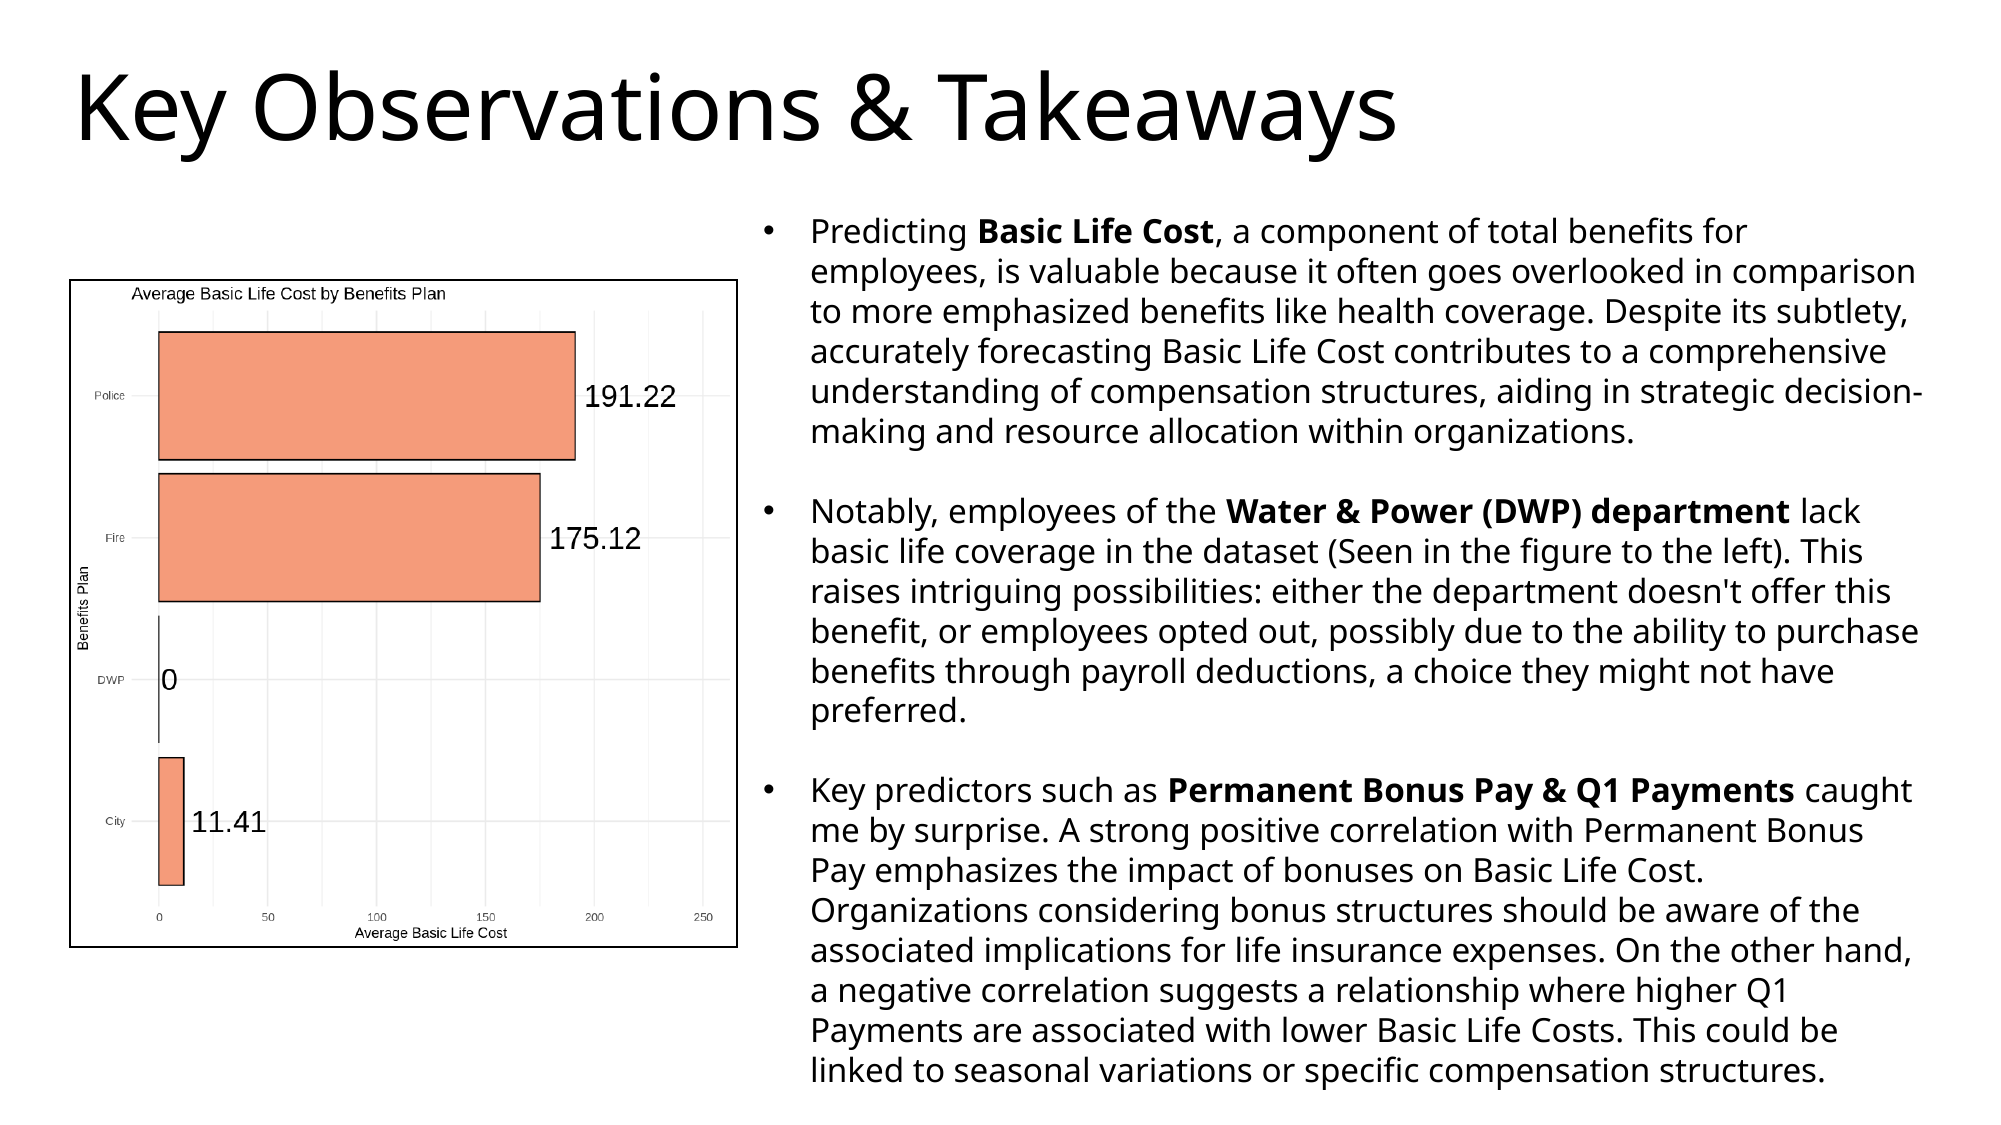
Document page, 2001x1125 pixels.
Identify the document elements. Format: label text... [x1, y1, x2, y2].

title Key Observations & Takeaways [58, 2, 1784, 220]
text_box Predicting Basic Life Cost, a component of total benefits for employees, is valuable because it often goes overlooked in comparison to more emphasized benefits like health coverage. Despite its subtlety, accurately forecasting Basic Life Cost contributes to a comprehensive understanding of compensation structures, aiding in strategic decision-making and resource allocation within organizations. Notably, employees of the Water & Power (DWP) department lack basic life coverage in the dataset (Seen in the figure to the left). This raises intriguing possibilities: either the department doesn't offer this benefit, or employees opted out, possibly due to the ability to purchase benefits through payroll deductions, a choice they might not have preferred. Key predictors such as Permanent Bonus Pay & Q1 Payments caught me by surprise. A strong positive correlation with Permanent Bonus Pay emphasizes the impact of bonuses on Basic Life Cost. Organizations considering bonus structures should be aware of the associated implications for life insurance expenses. On the other hand, a negative correlation suggests a relationship where higher Q1 Payments are associated with lower Basic Life Costs. This could be linked to seasonal variations or specific compensation structures. [748, 203, 1942, 1125]
picture [70, 279, 737, 947]
